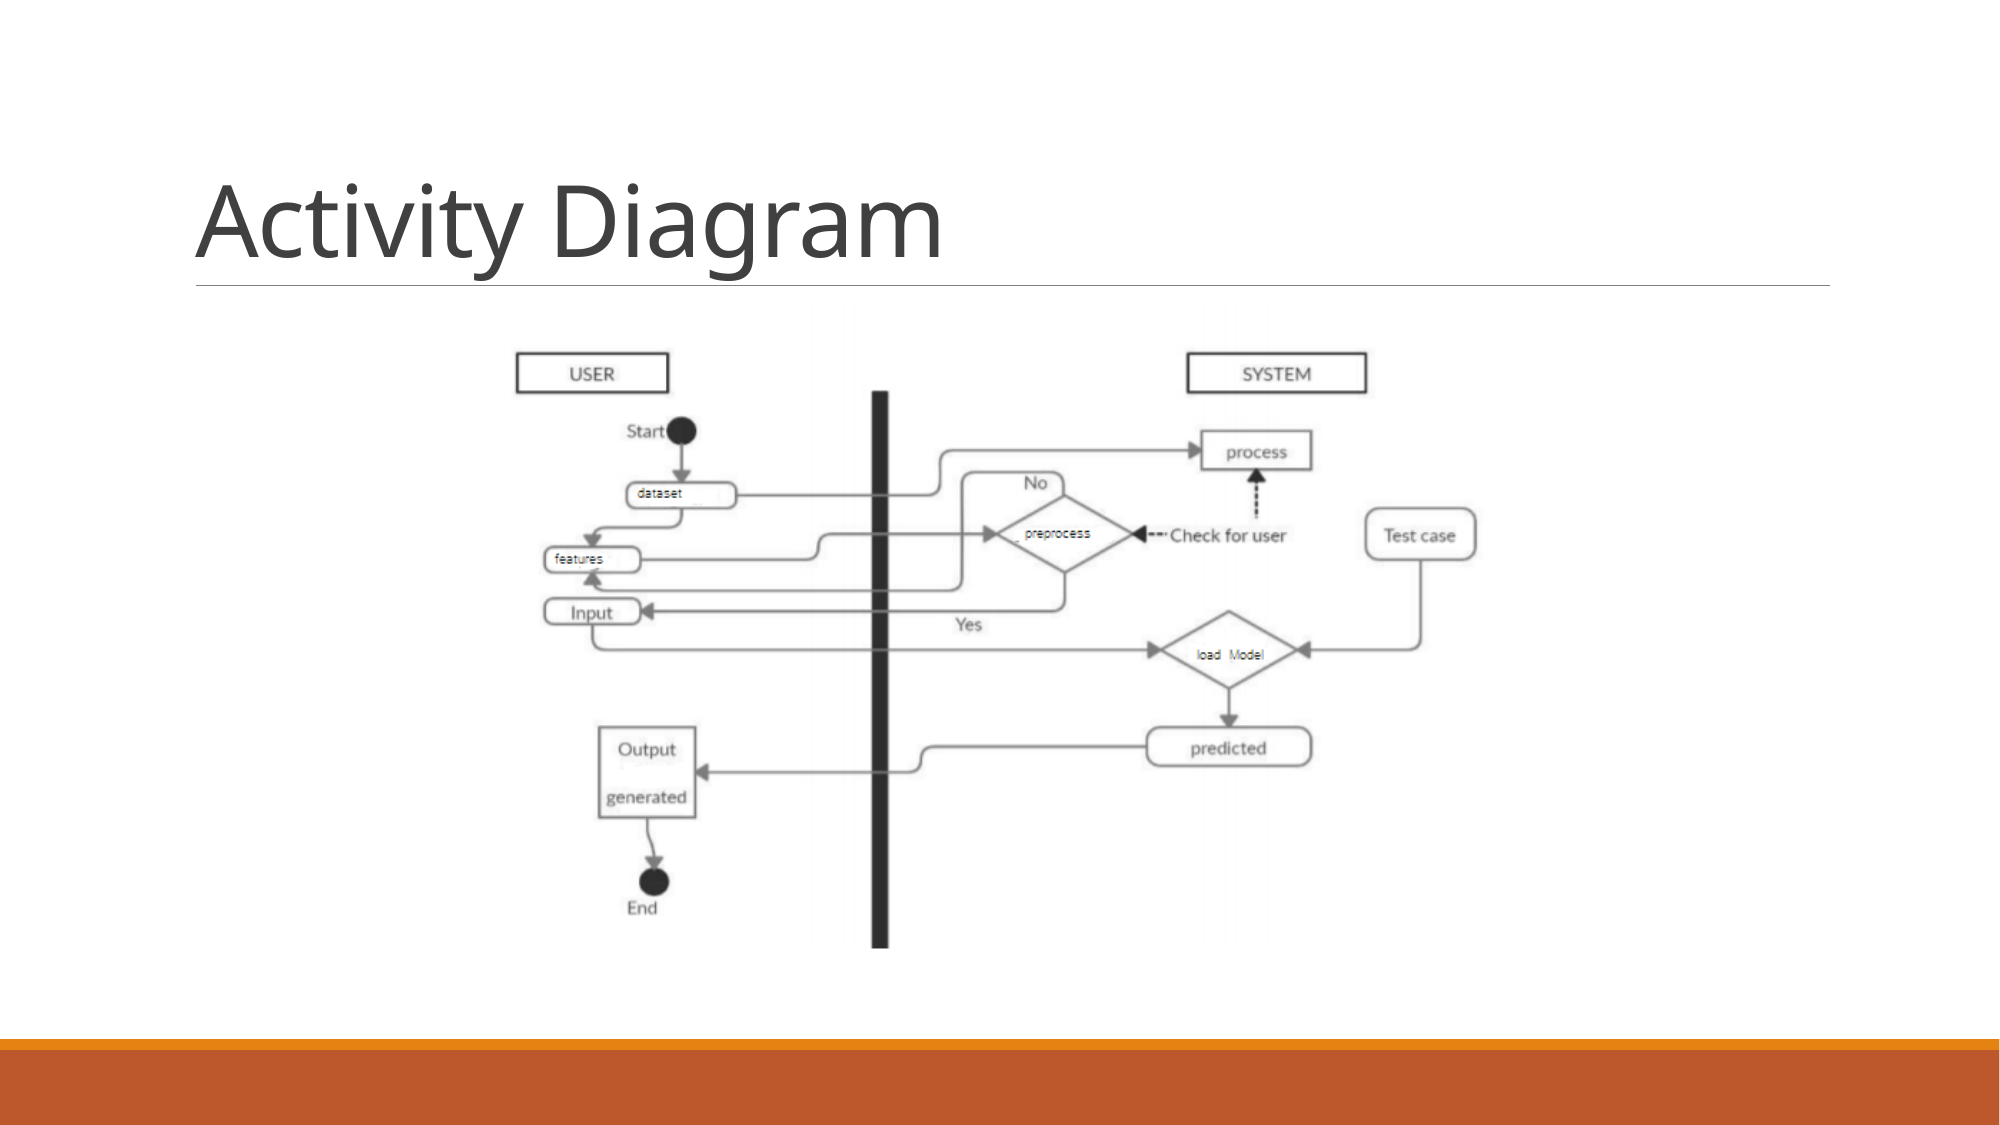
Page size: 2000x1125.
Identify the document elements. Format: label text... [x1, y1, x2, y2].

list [492, 302, 1518, 964]
title Activity Diagram [179, 47, 1830, 285]
